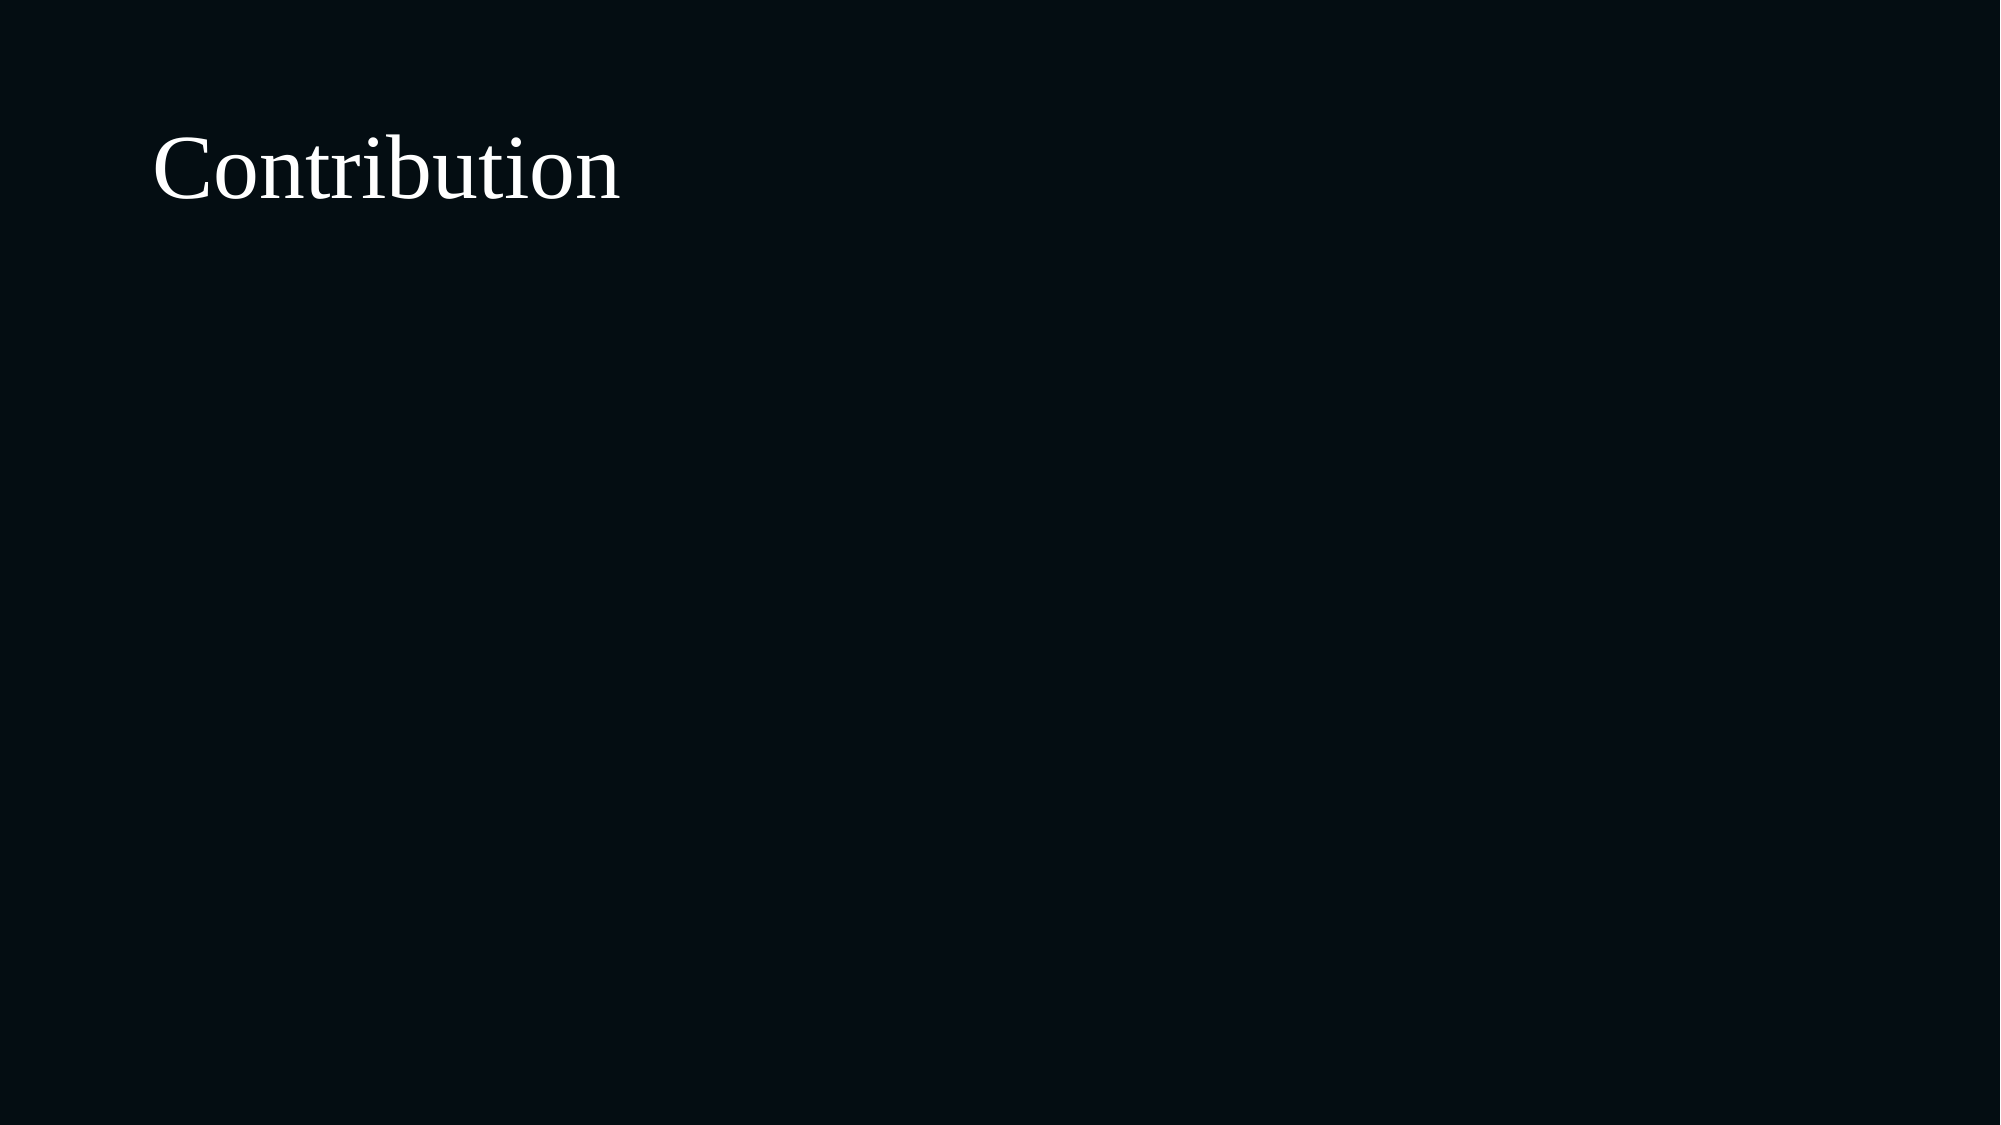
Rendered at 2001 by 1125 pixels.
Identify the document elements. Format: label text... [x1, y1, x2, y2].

title Contribution [137, 59, 1863, 278]
